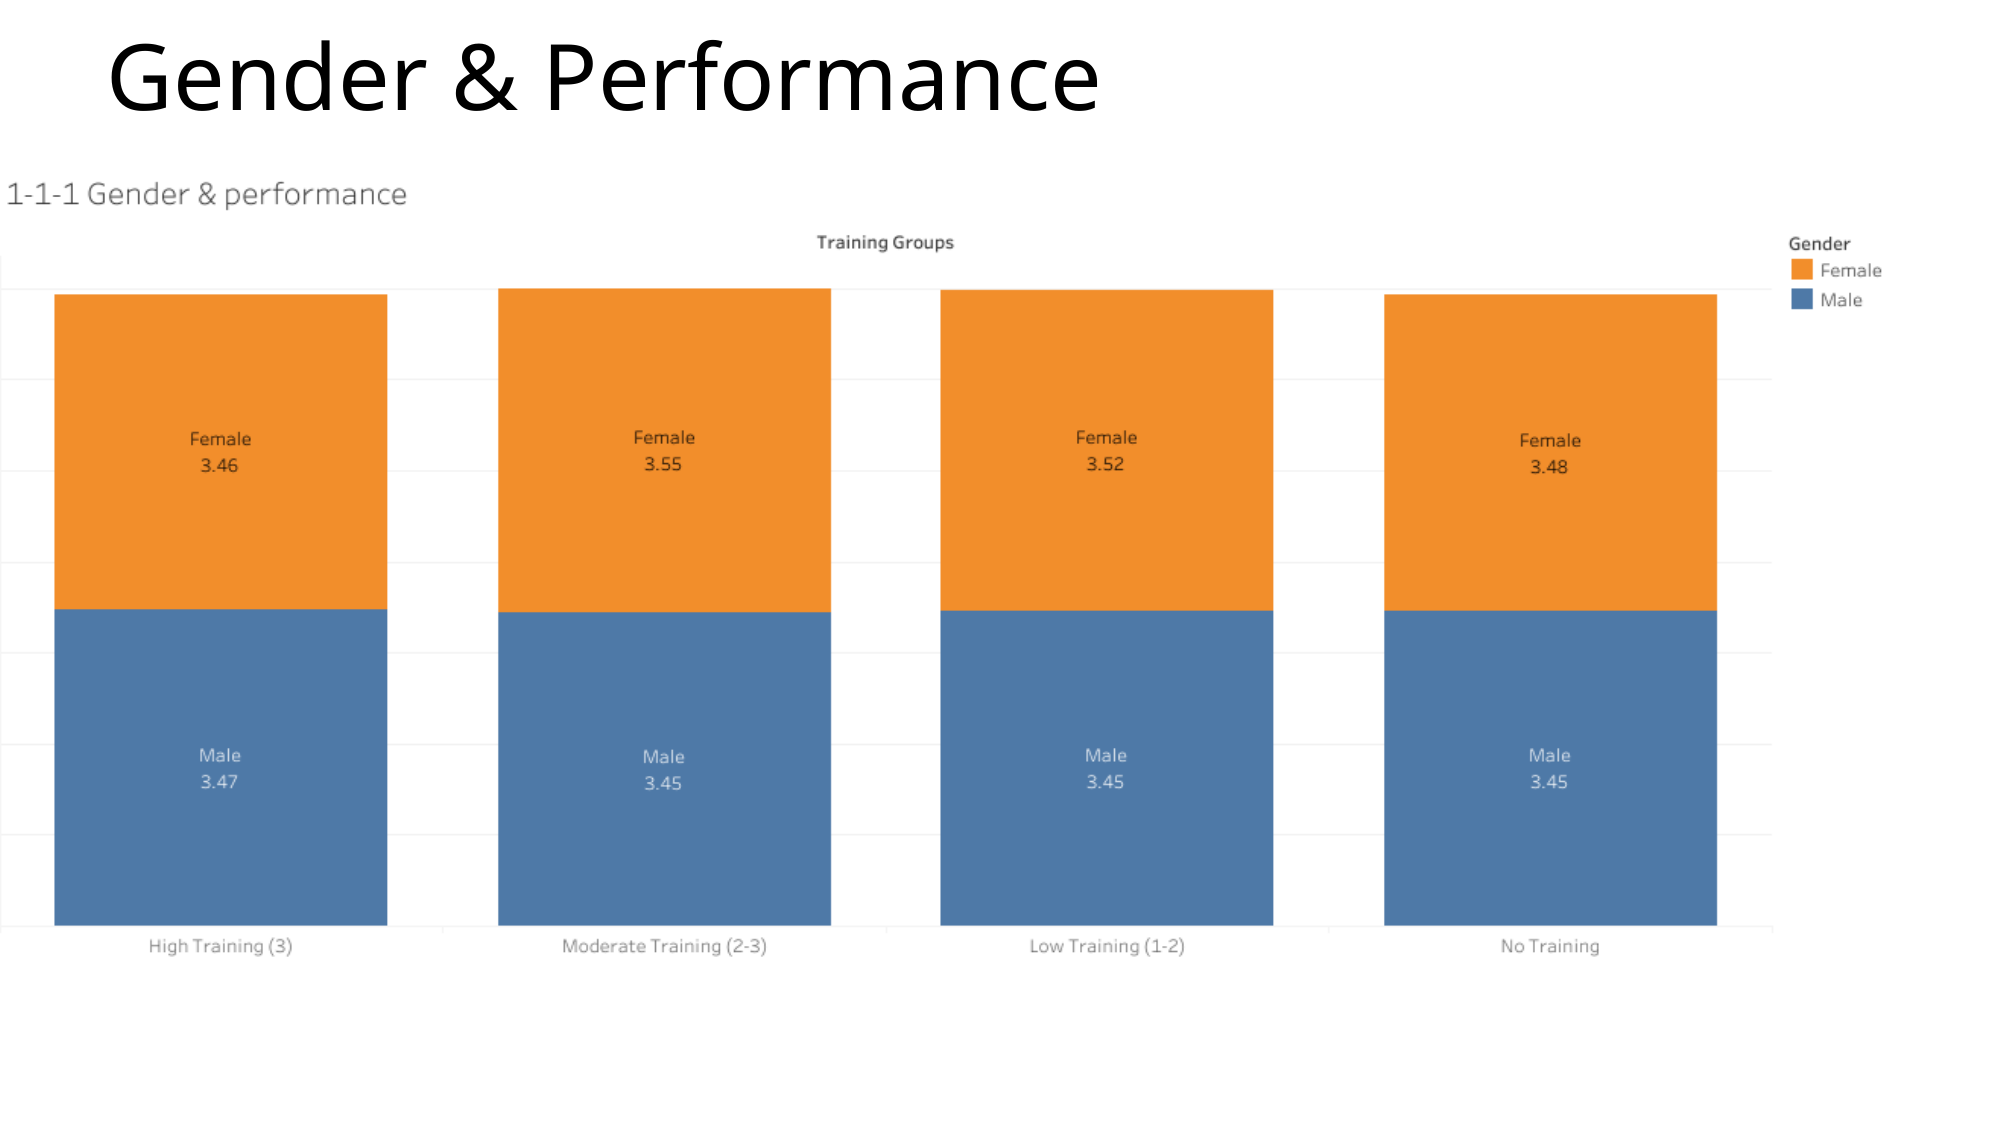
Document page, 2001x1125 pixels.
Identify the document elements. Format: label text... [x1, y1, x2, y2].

picture [0, 163, 2000, 985]
title Gender & Performance [91, 20, 1881, 140]
